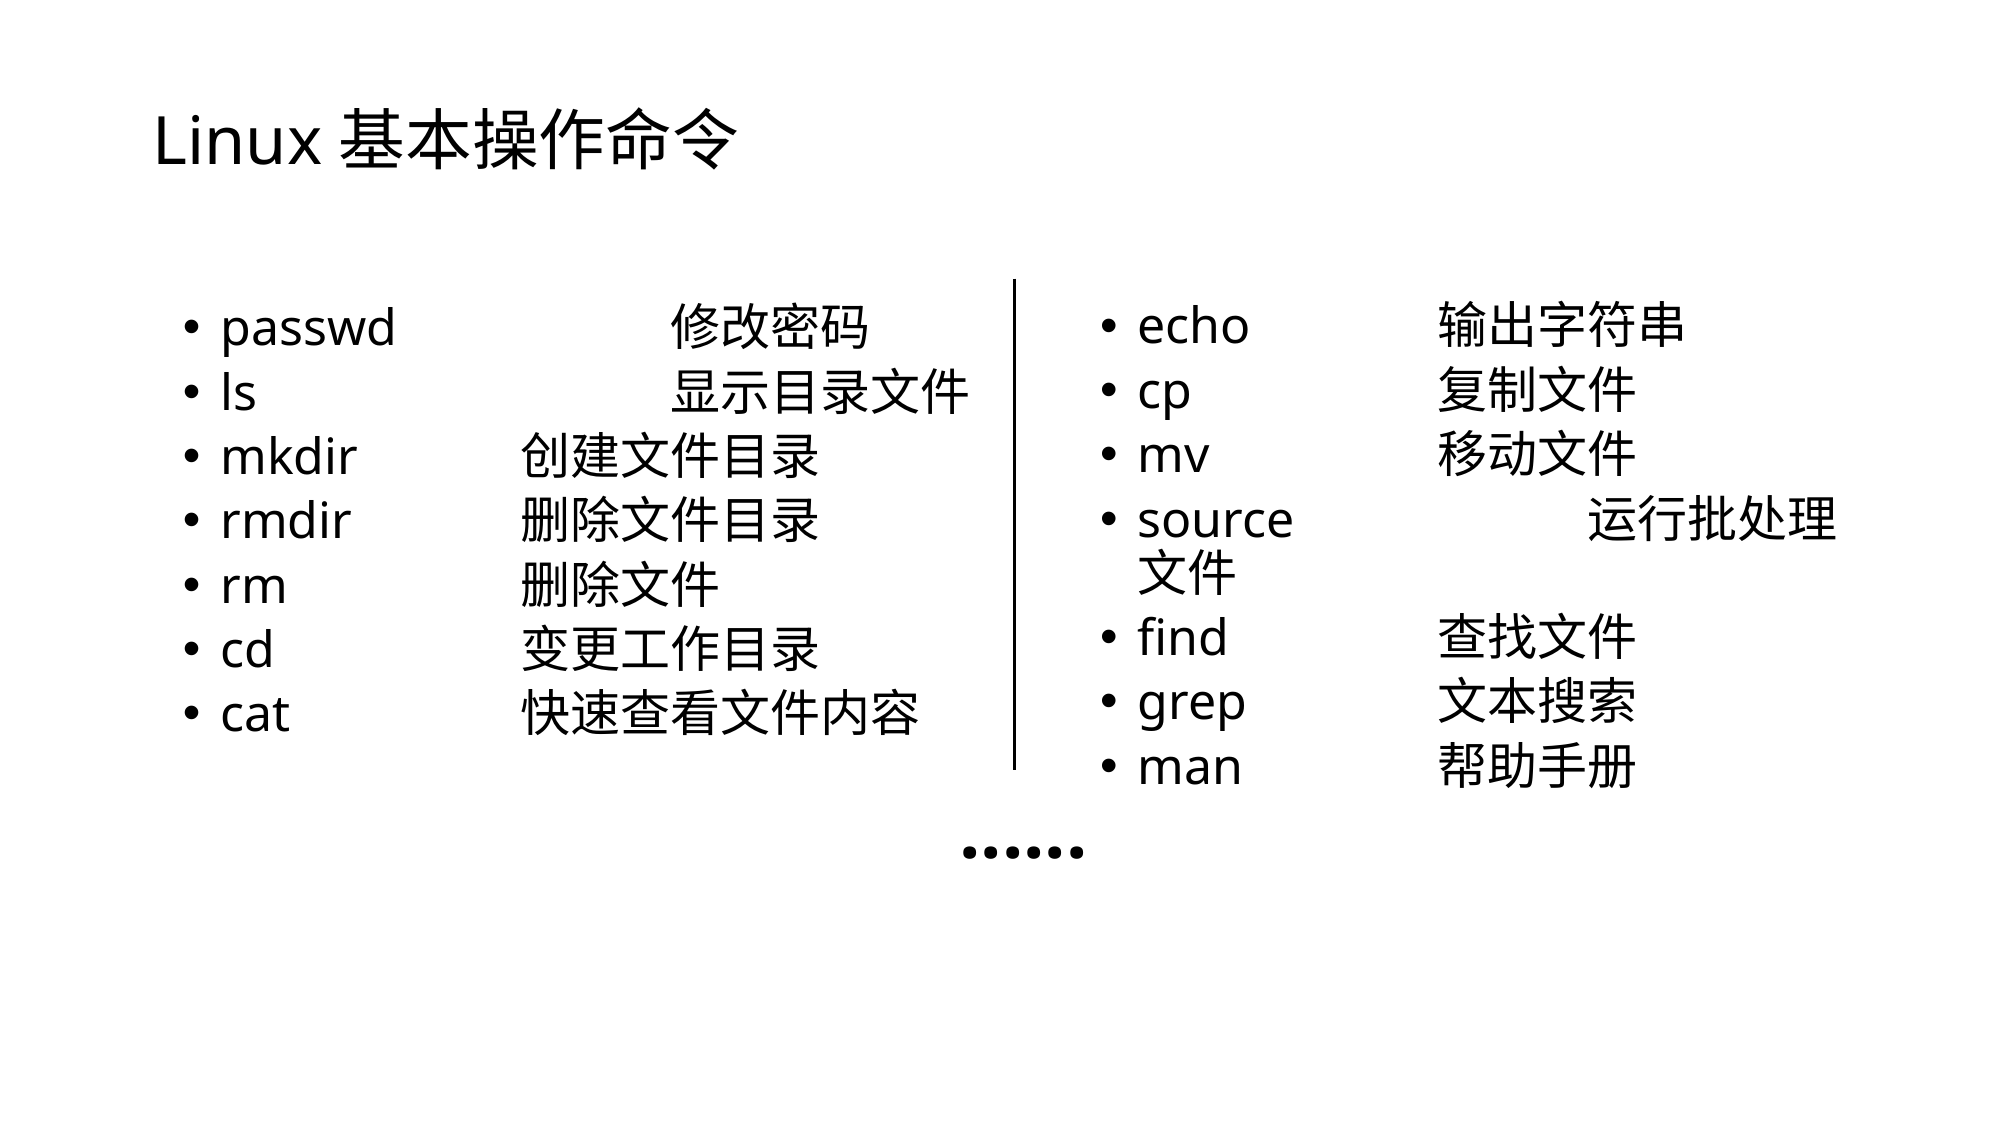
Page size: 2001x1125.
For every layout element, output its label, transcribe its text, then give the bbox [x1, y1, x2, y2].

text_box echo 输出字符串 cp 复制文件 mv 移动文件 source 运行批处理文件 find 查找文件 grep 文本搜索 man 帮助手册 [1010, 293, 1863, 803]
text_box ······ [869, 807, 1367, 903]
list passwd 修改密码 ls 显示目录文件 mkdir 创建文件目录 rmdir 删除文件目录 rm 删除文件 cd 变更工作目录 cat 快速查看文件内容 [93, 295, 1025, 829]
text_box Linux基本操作命令 [137, 89, 1863, 197]
